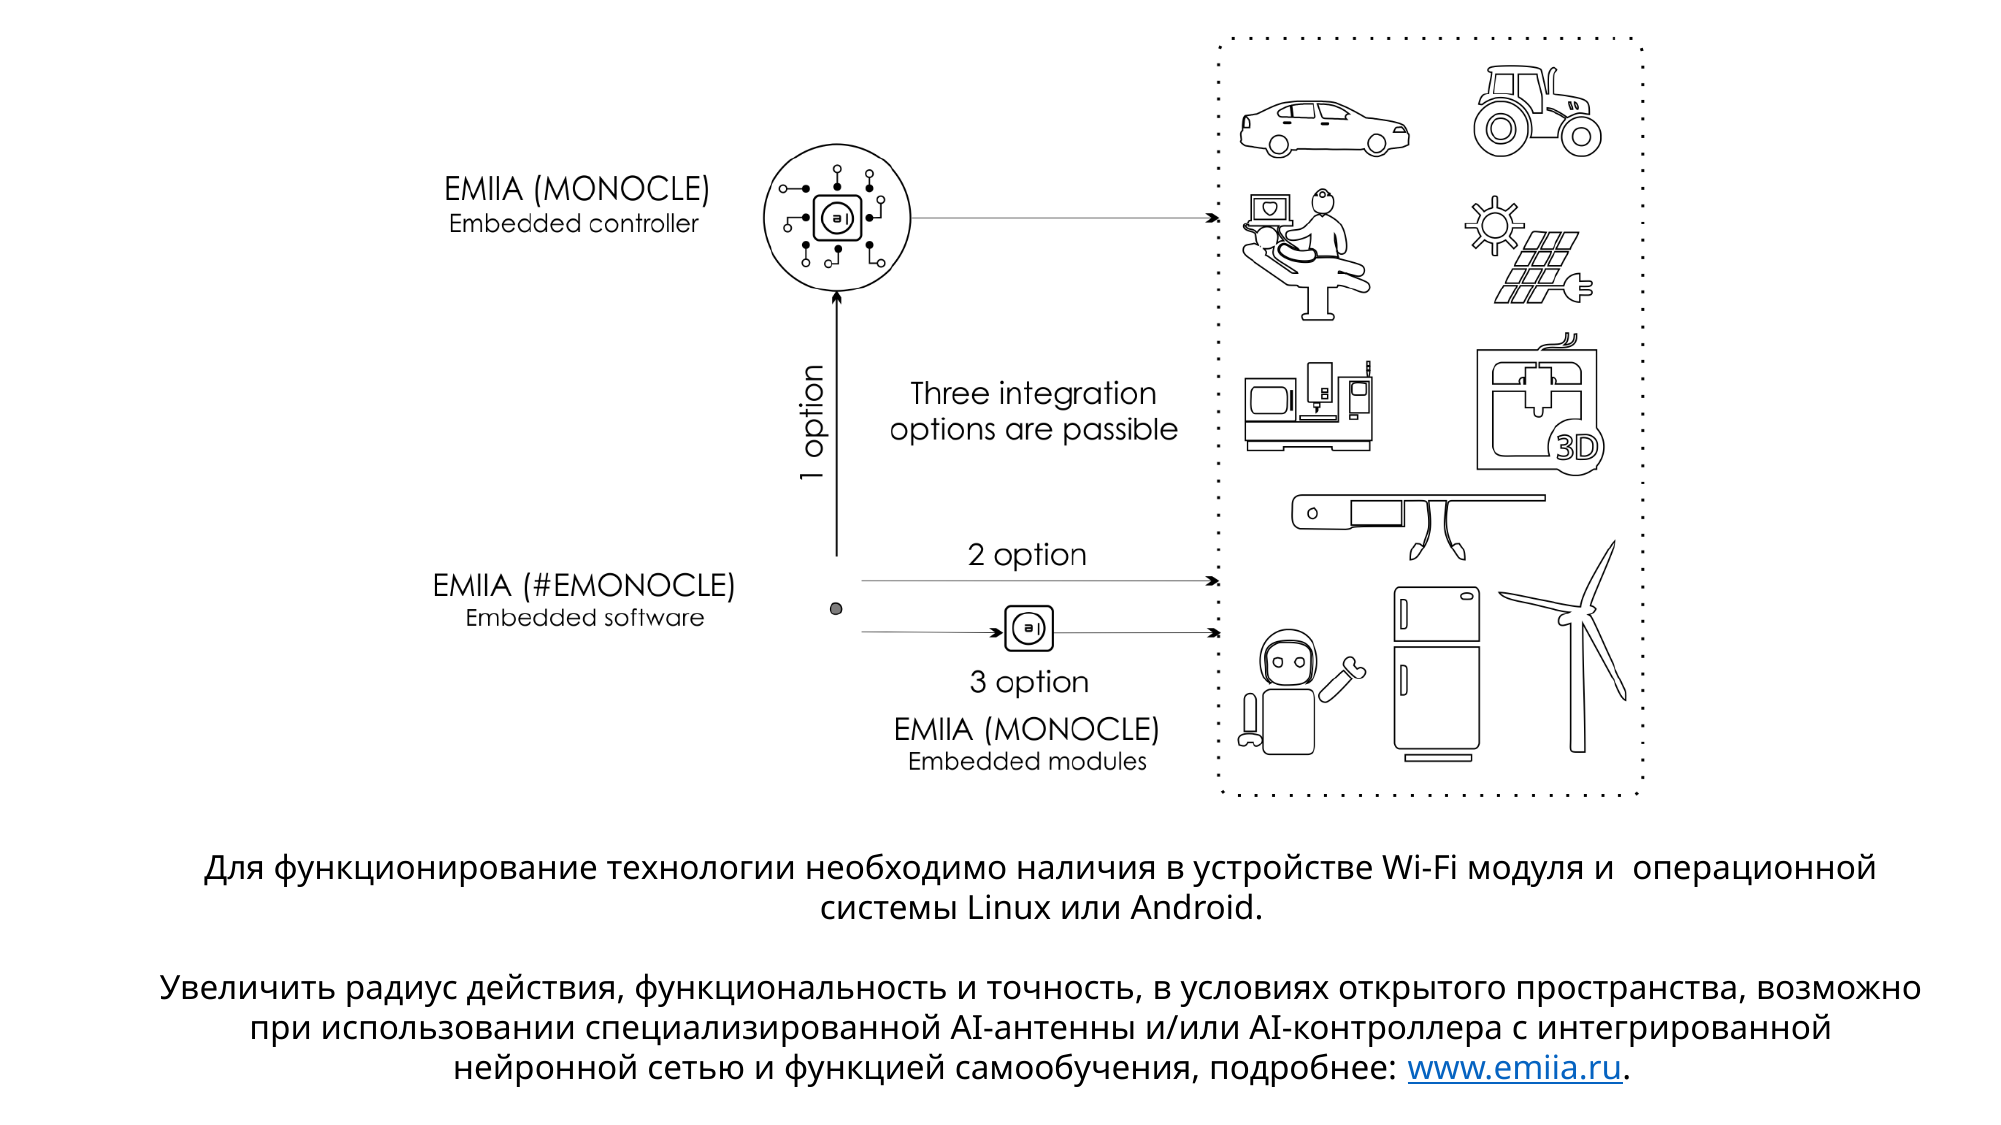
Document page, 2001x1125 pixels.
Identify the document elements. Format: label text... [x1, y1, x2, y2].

text_box Для функционирование технологии необходимо наличия в устройстве Wi-Fi модуля и операционной системы Linux или Android. Увеличить радиус действия, функциональность и точность, в условиях открытого пространства, возможно при использовании специализированной AI-антенны и/или AI-контроллера с интегрированной нейронной сетью и функцией самообучения, подробнее: www.emiia.ru. [141, 838, 1944, 1099]
picture [349, 29, 1735, 809]
